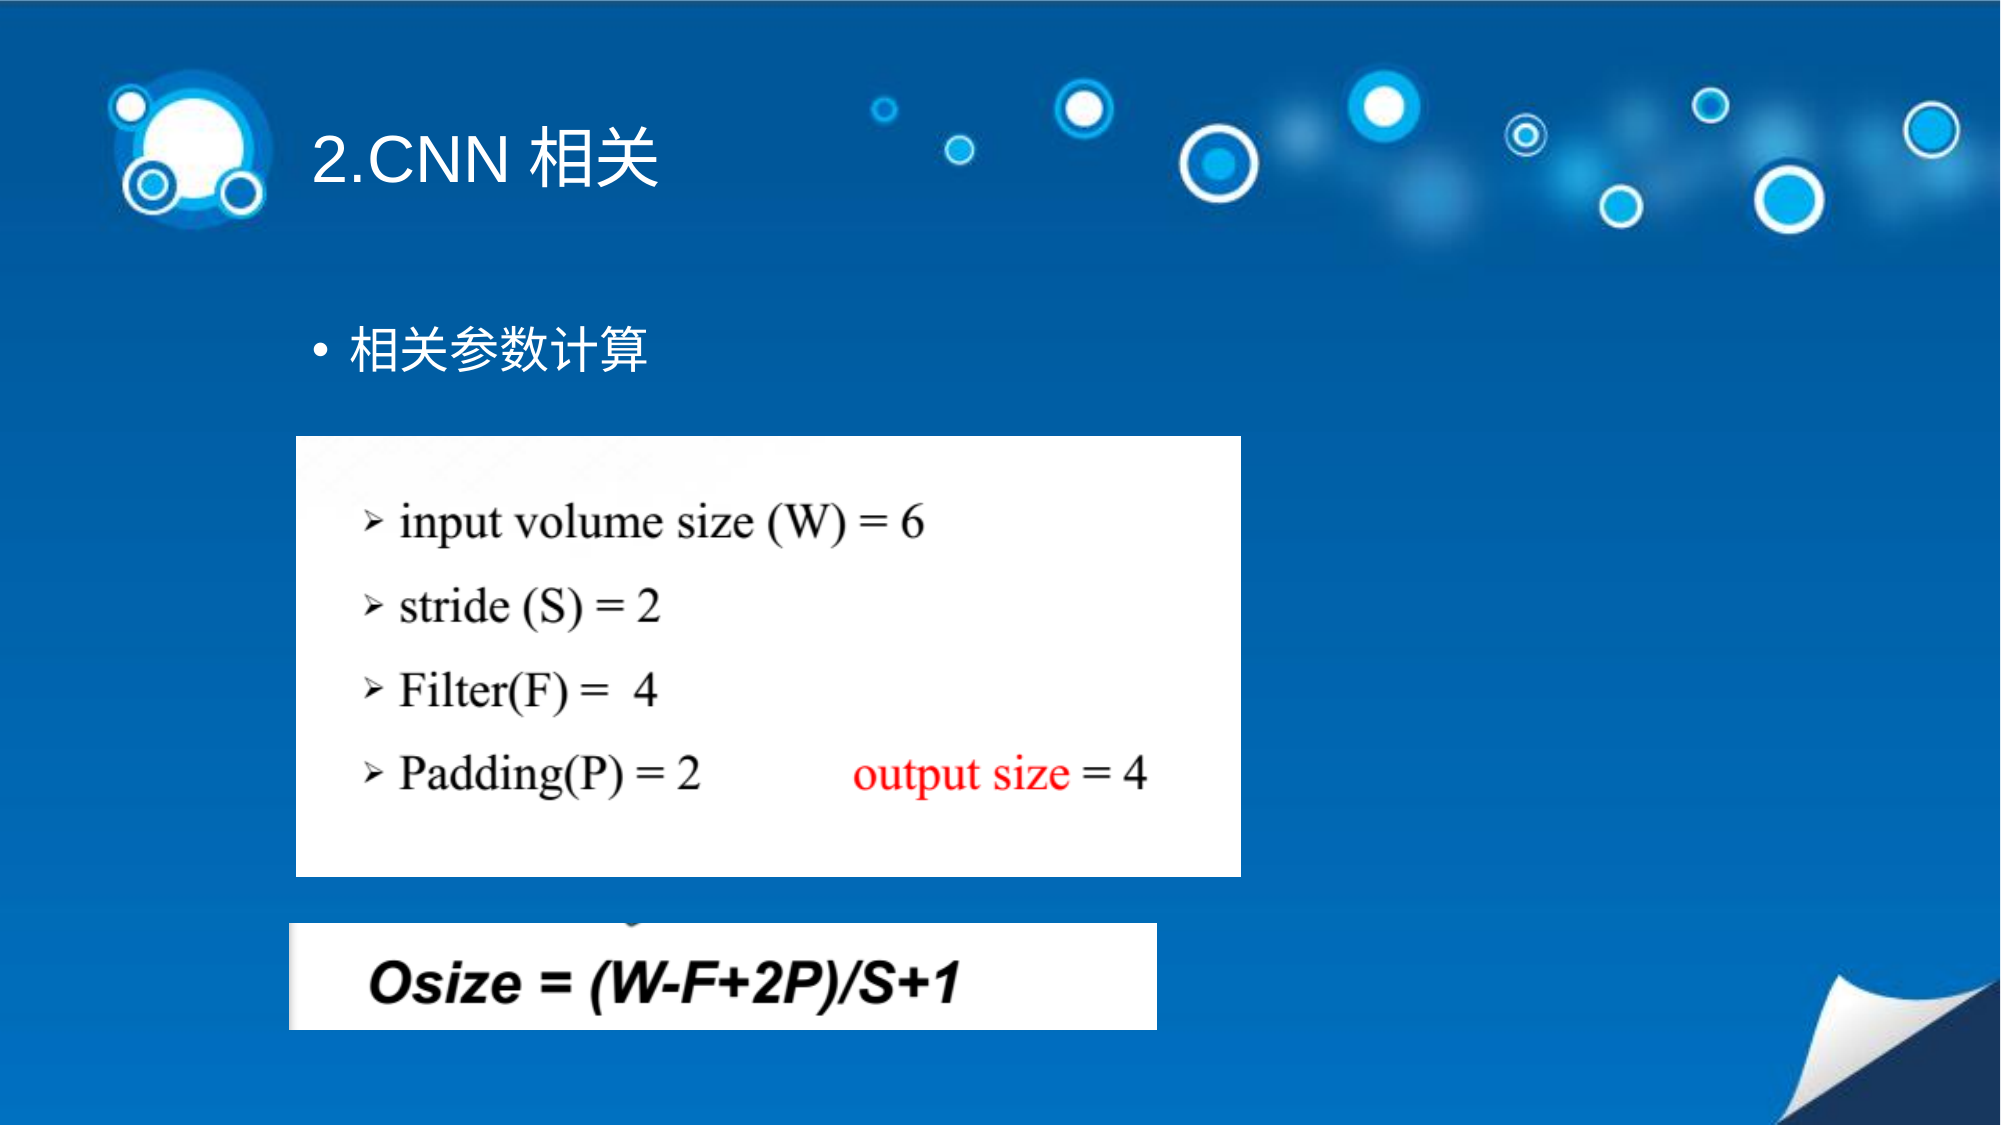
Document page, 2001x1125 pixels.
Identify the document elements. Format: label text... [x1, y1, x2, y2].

list 相关参数计算 [296, 299, 1863, 1014]
picture [0, 0, 2001, 1125]
title 2.CNN相关 [296, 52, 1150, 271]
